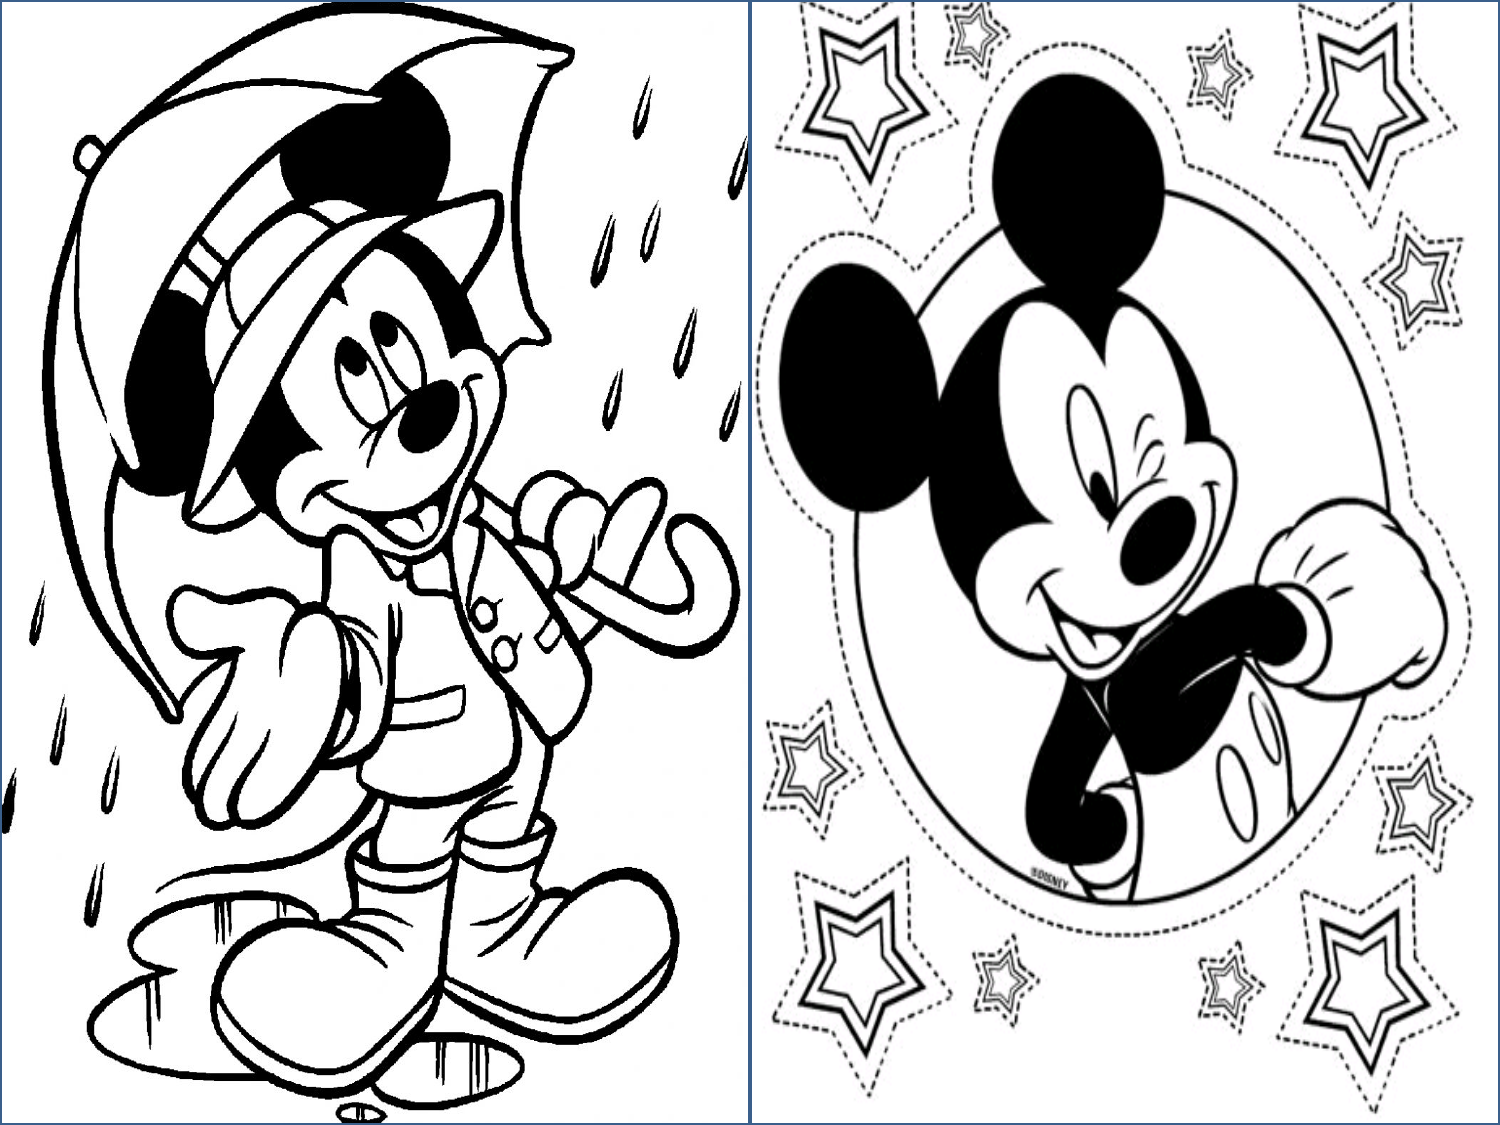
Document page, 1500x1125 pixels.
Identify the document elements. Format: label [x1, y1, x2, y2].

text_box [0, 0, 752, 1125]
text_box [752, 0, 1500, 1125]
